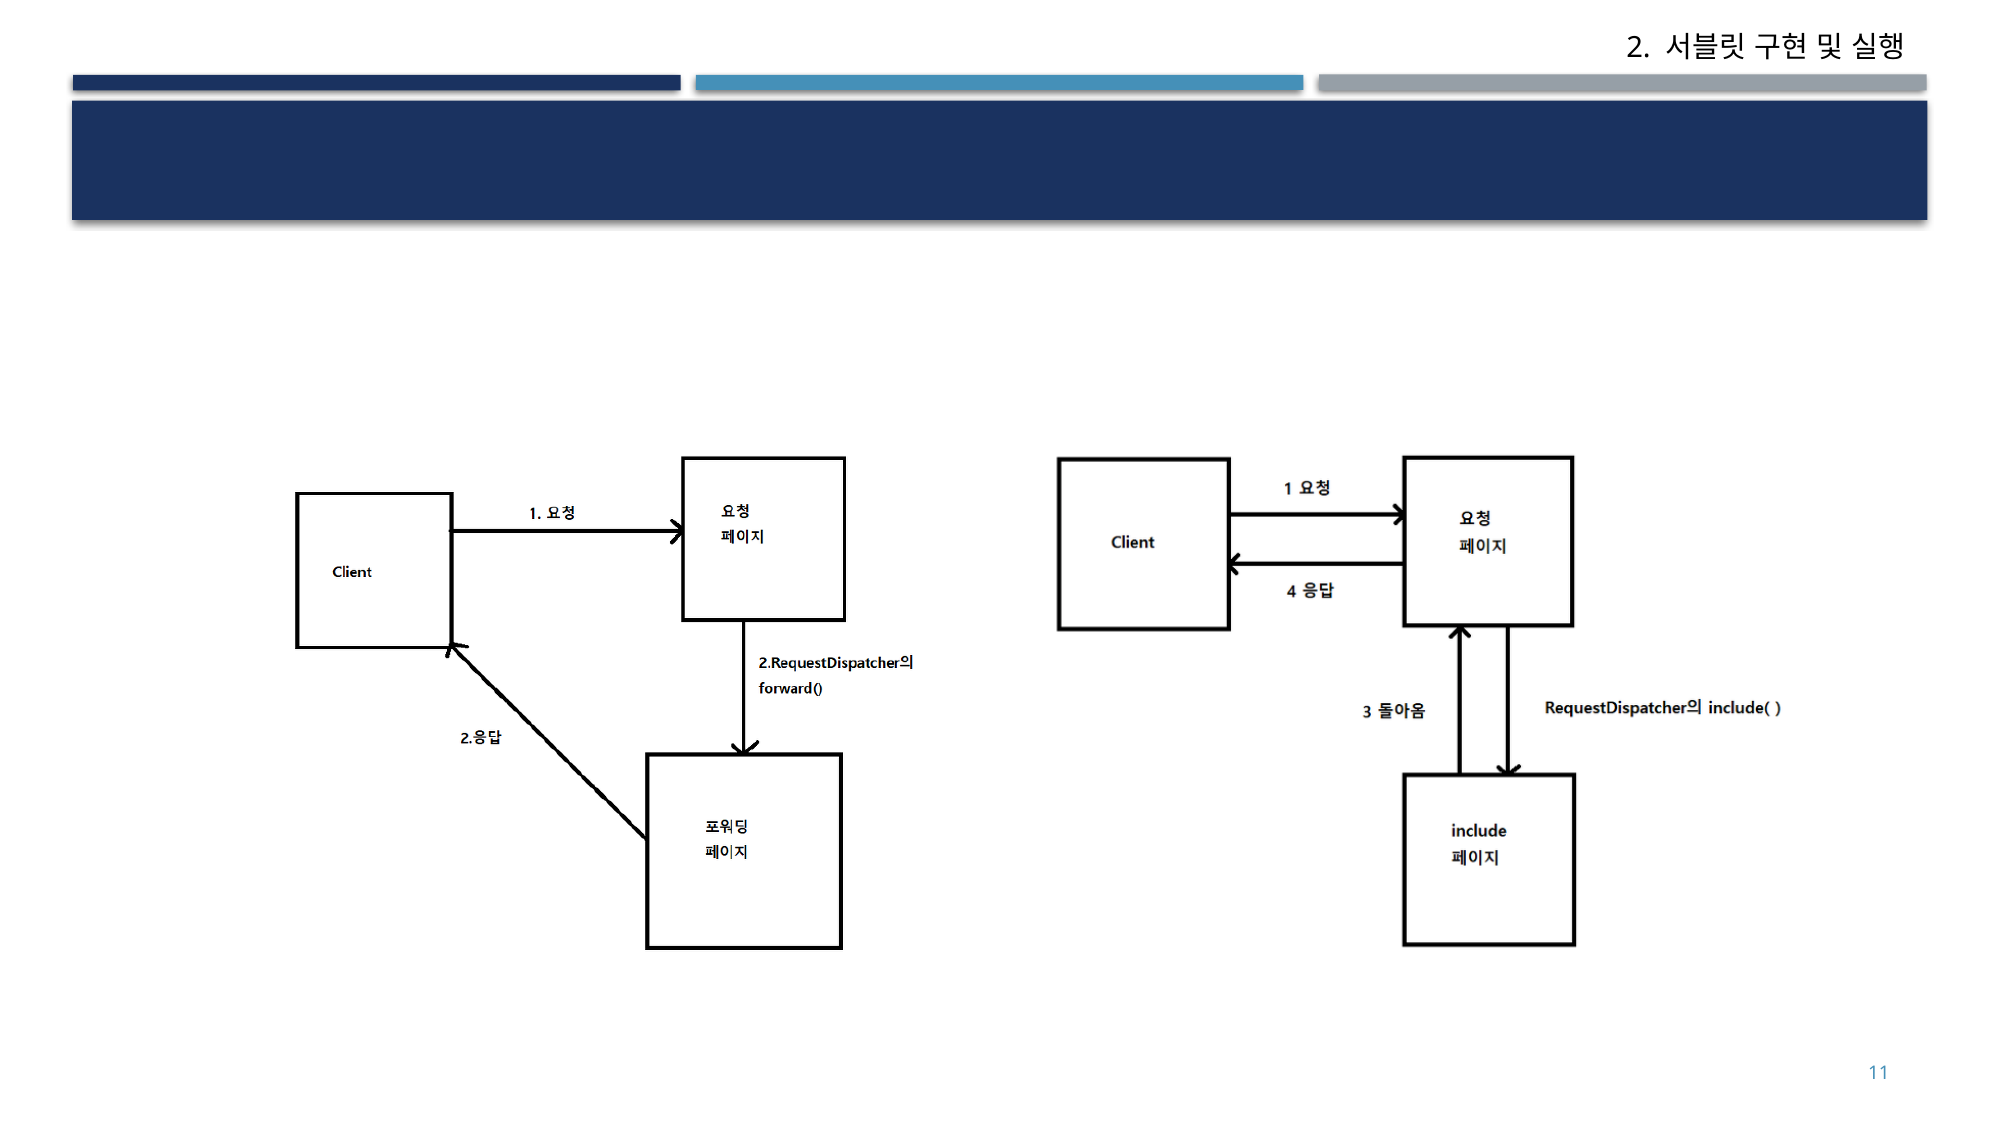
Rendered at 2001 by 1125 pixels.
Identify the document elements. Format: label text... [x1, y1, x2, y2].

picture [1036, 423, 1807, 979]
slide_number 11 [1732, 1043, 1905, 1104]
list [256, 444, 944, 979]
